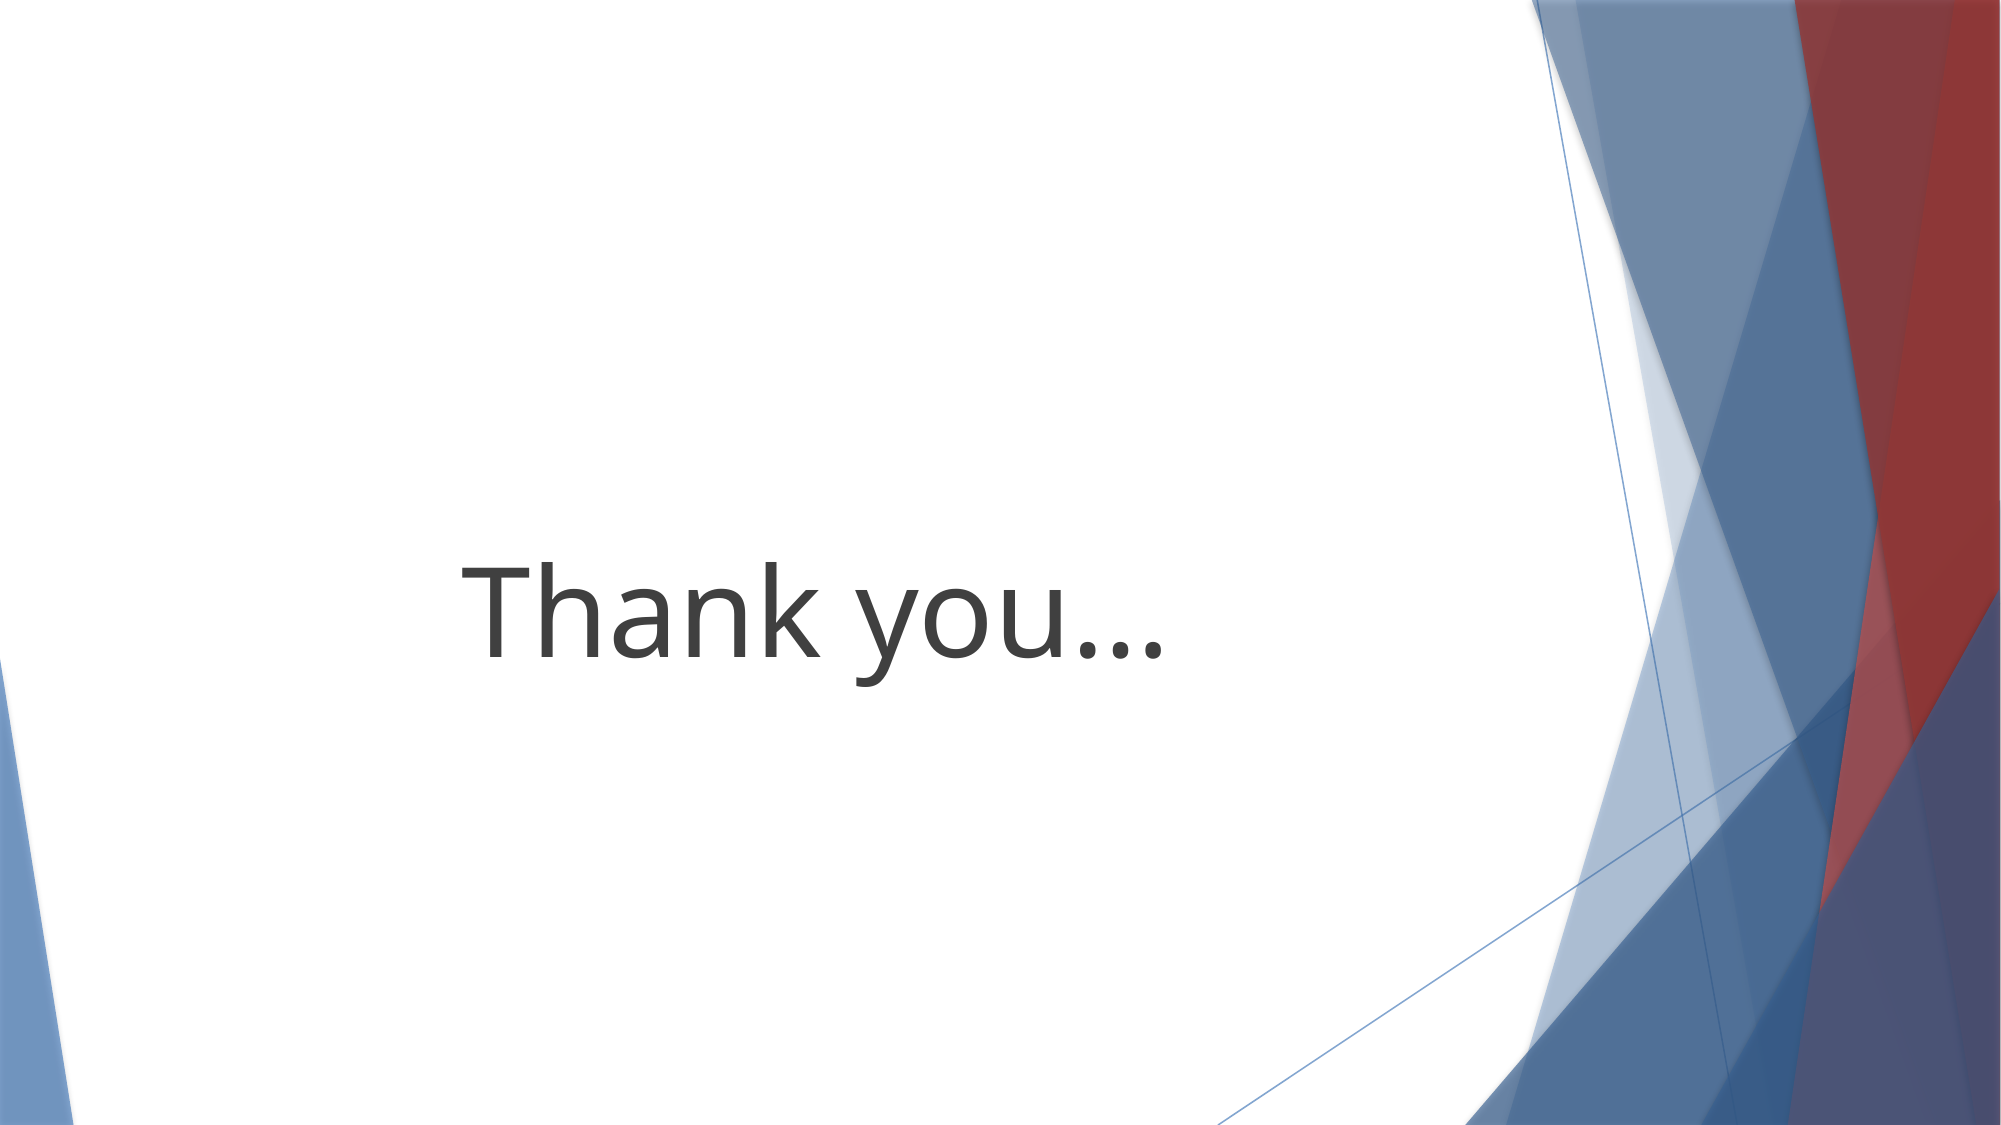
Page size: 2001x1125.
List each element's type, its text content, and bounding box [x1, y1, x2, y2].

list Thank you… [111, 354, 1522, 992]
